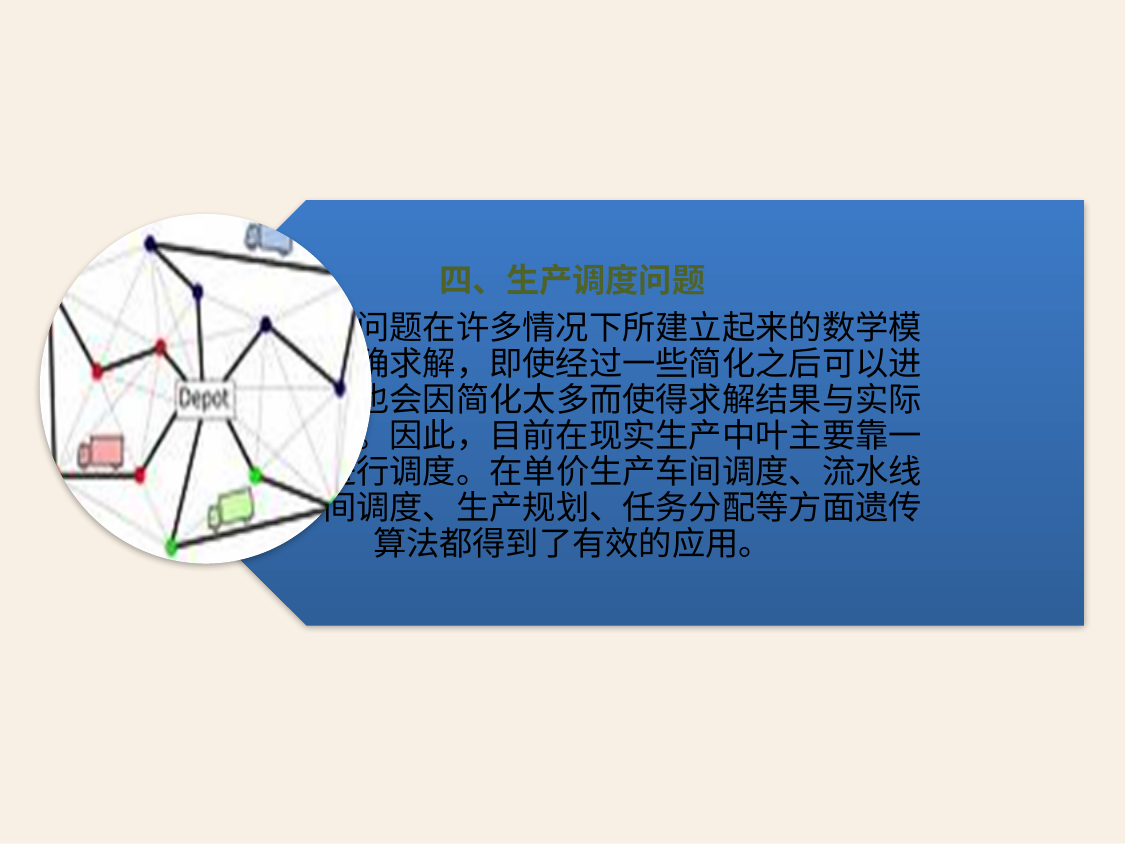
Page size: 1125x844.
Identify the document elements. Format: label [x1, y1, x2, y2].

list [0, 220, 957, 727]
text_box [39, 155, 1112, 671]
